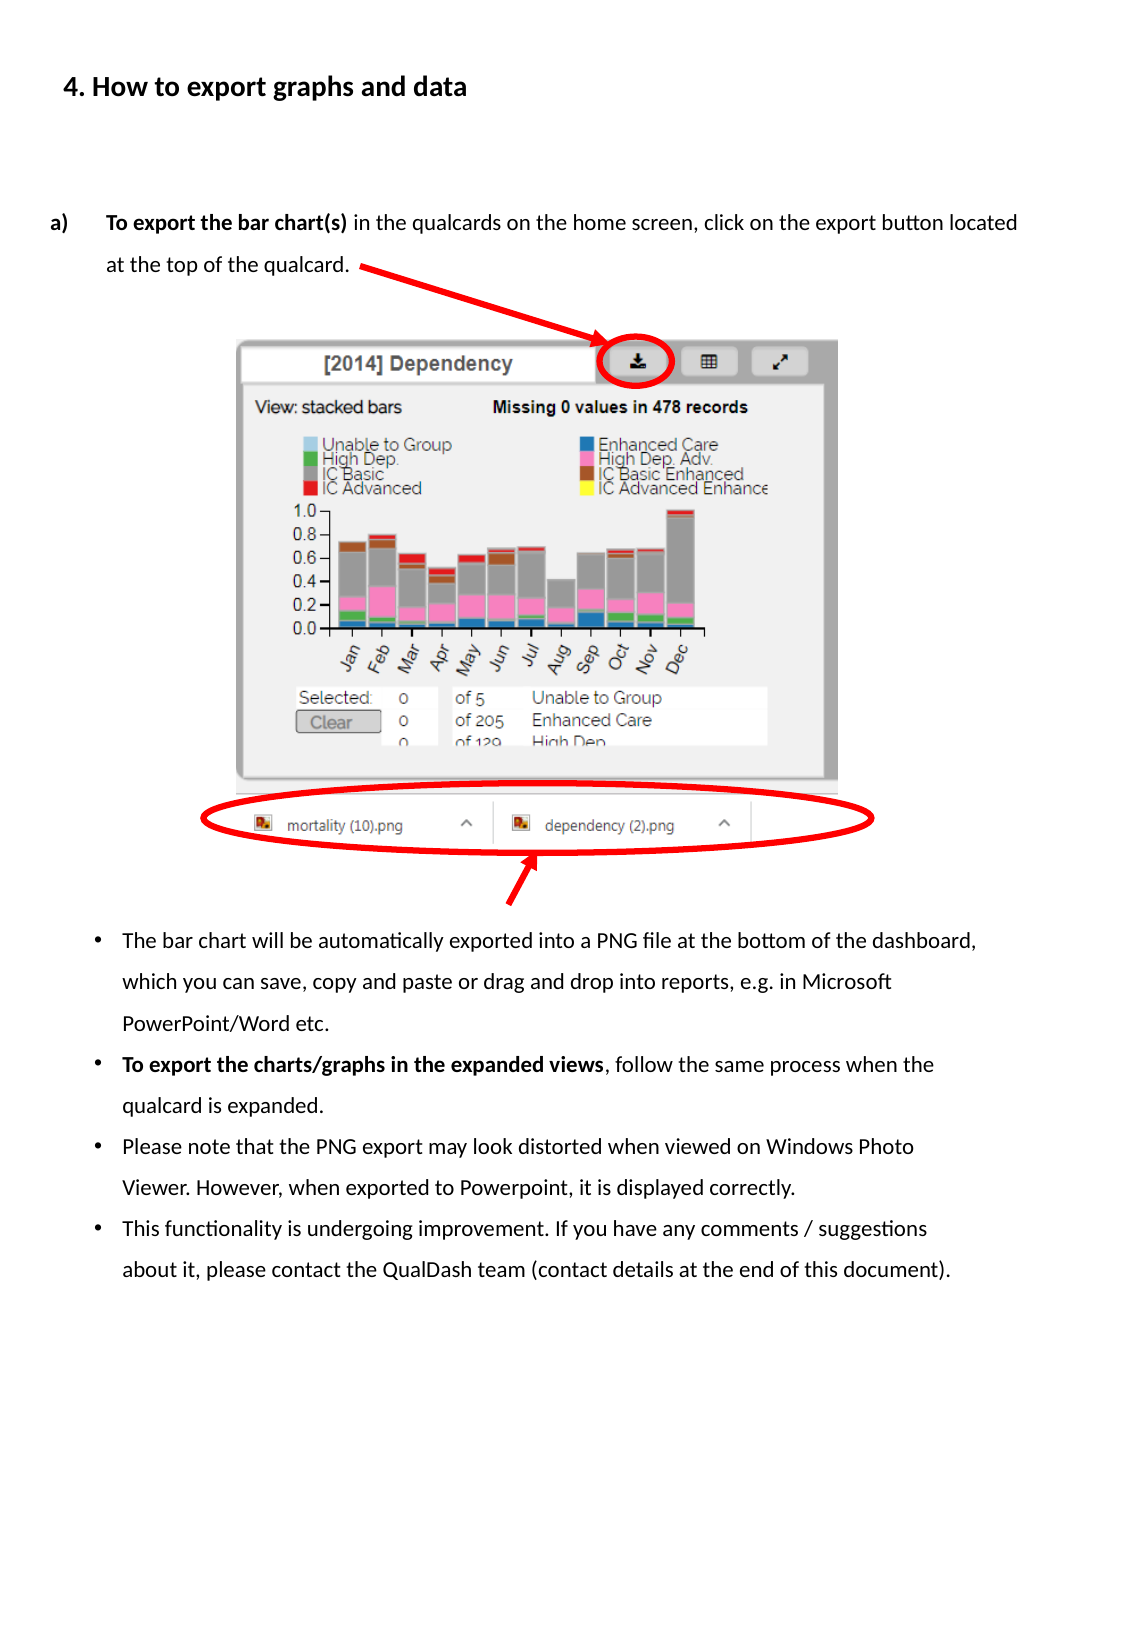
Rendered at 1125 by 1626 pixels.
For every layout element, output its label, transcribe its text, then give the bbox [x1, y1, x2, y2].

text_box The bar chart will be automatically exported into a PNG file at the bottom of the dashboard, which you can save, copy and paste or drag and drop into reports, e.g. in Microsoft PowerPoint/Word etc. To export the charts/graphs in the expanded views, follow the same process when the qualcard is expanded. Please note that the PNG export may look distorted when viewed on Windows Photo Viewer. However, when exported to Powerpoint, it is displayed correctly. This functionality is undergoing improvement. If you have any comments / suggestions about it, please contact the QualDash team (contact details at the end of this document). [23, 904, 994, 1290]
list 4. How to export graphs and data [48, 63, 1019, 149]
text_box To export the bar chart(s) in the qualcards on the home screen, click on the export button located at the top of the qualcard. [0, 186, 1038, 284]
picture [236, 339, 838, 851]
text_box [838, 801, 873, 835]
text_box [508, 850, 538, 905]
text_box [359, 265, 611, 344]
text_box [202, 801, 236, 835]
text_box [617, 335, 655, 339]
